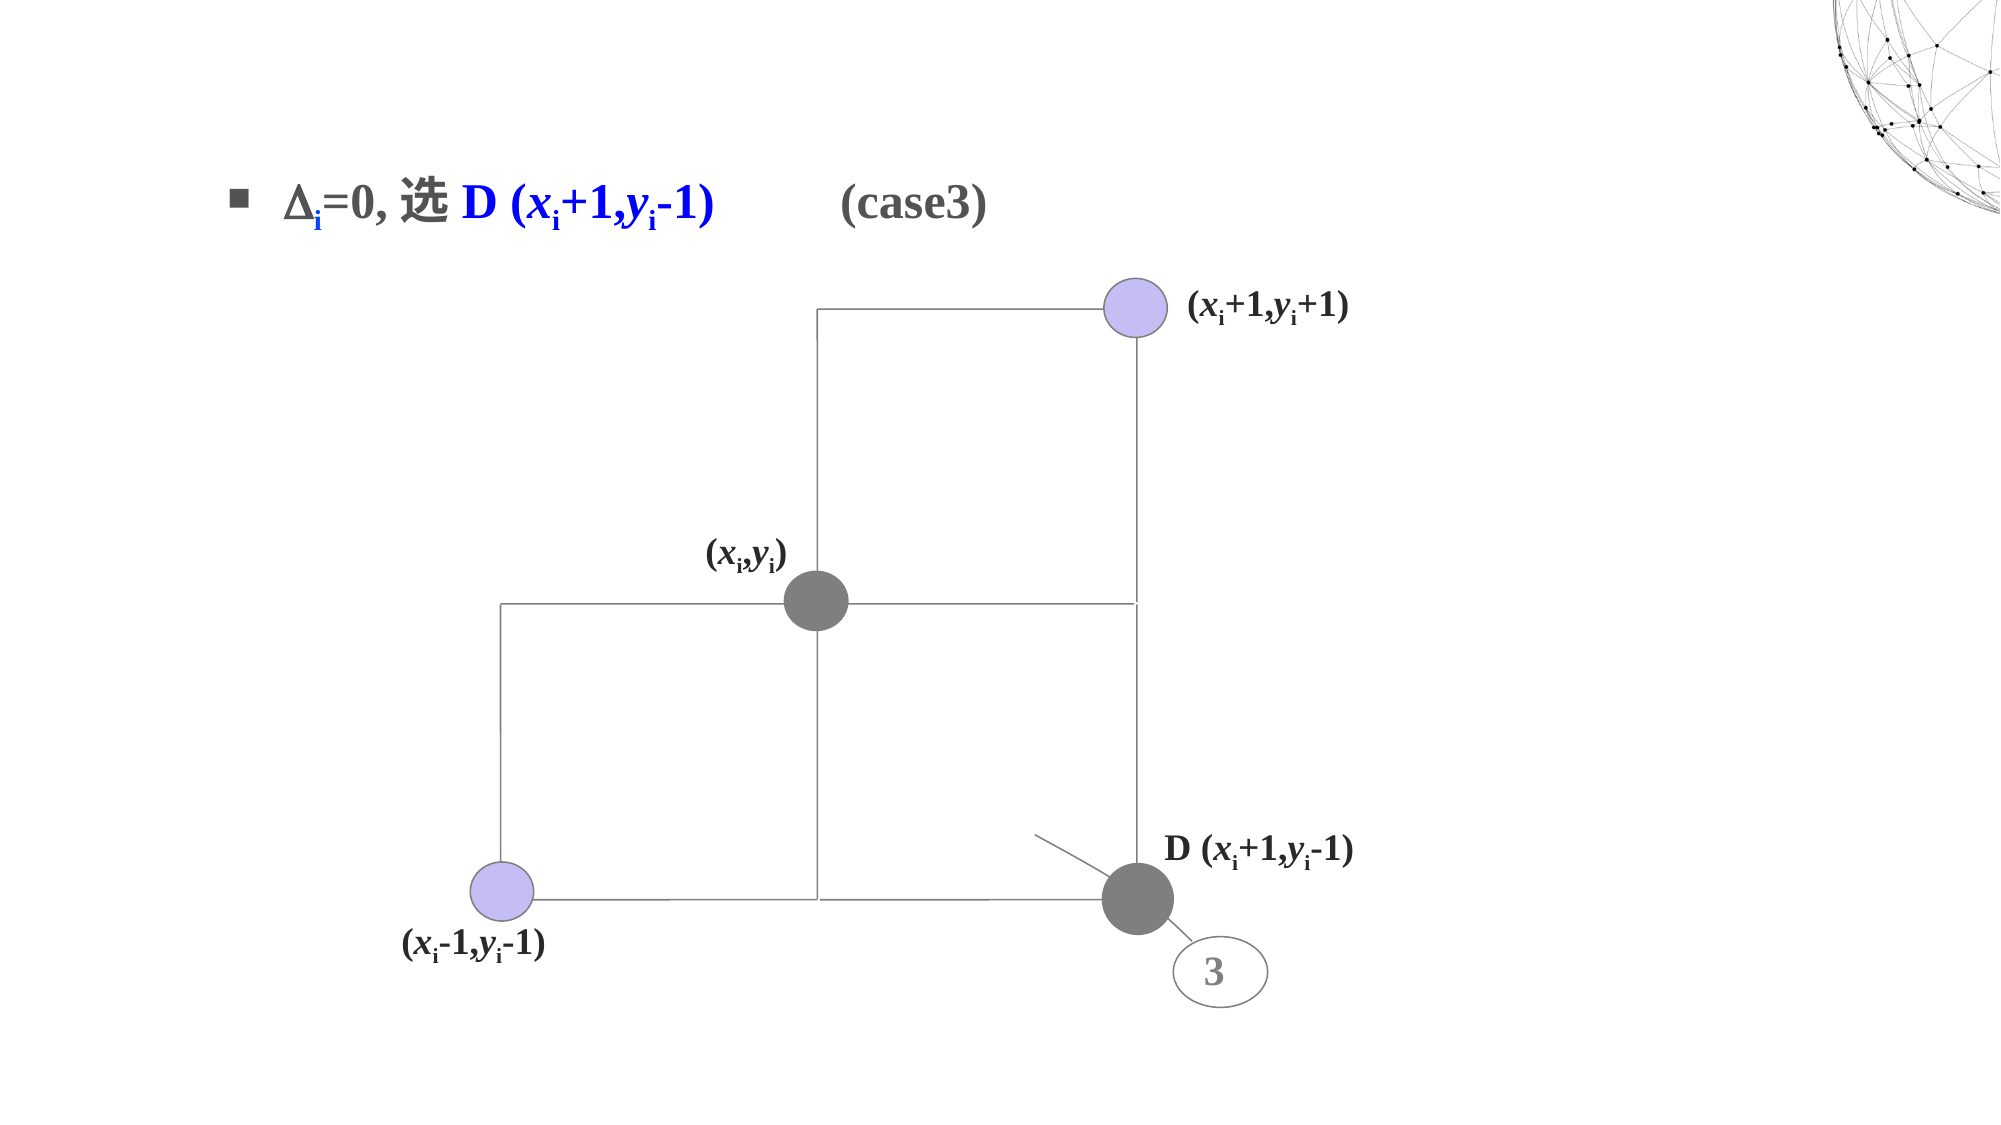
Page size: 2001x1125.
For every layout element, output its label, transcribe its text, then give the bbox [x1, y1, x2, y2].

picture [711, 0, 2000, 725]
text_box i=0,选D (xi+1,yi-1) (case3) [212, 160, 1268, 244]
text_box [1034, 834, 1268, 1008]
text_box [386, 271, 1427, 970]
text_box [1102, 815, 1450, 935]
